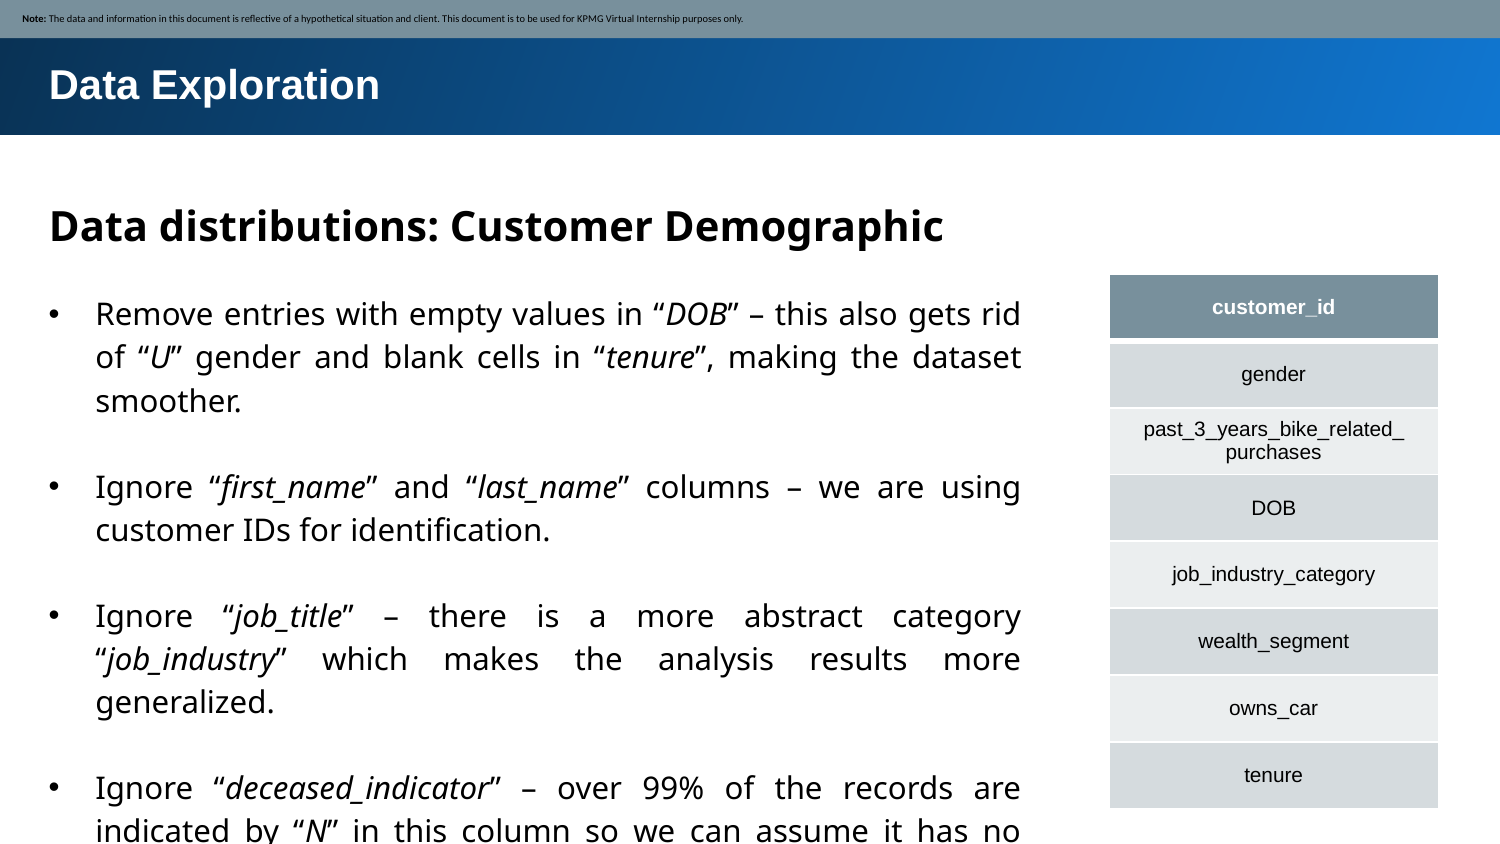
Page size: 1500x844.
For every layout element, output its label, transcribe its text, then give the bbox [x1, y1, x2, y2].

table_cell past_3_years_bike_related_ purchases [1110, 409, 1438, 474]
text_box Data Exploration [33, 43, 1439, 124]
table_header customer_id [1110, 275, 1438, 338]
table_cell owns_car [1110, 676, 1438, 741]
text_box Remove entries with empty values in “DOB” – this also gets rid of “U” gender and blank cells in “tenure”, making the dataset smoother. Ignore “first_name” and “last_name” columns – we are using customer IDs for identification. Ignore “job_title” – there is a more abstract category “job_industry” which makes the analysis results more generalized. Ignore “deceased_indicator” – over 99% of the records are indicated by “N” in this column so we can assume it has no impact. [33, 274, 1037, 844]
table_cell DOB [1110, 475, 1438, 540]
text_box Note: The data and information in this document is reflective of a hypothetical situation and client. This document is to be used for KPMG Virtual Internship purposes only. [0, 0, 1500, 39]
table_cell wealth_segment [1110, 609, 1438, 674]
text_box [0, 39, 1500, 135]
table_cell tenure [1110, 743, 1438, 808]
table_cell gender [1110, 344, 1438, 407]
text_box Data distributions: Customer Demographic [33, 177, 1439, 266]
table_cell job_industry_category [1110, 542, 1438, 607]
